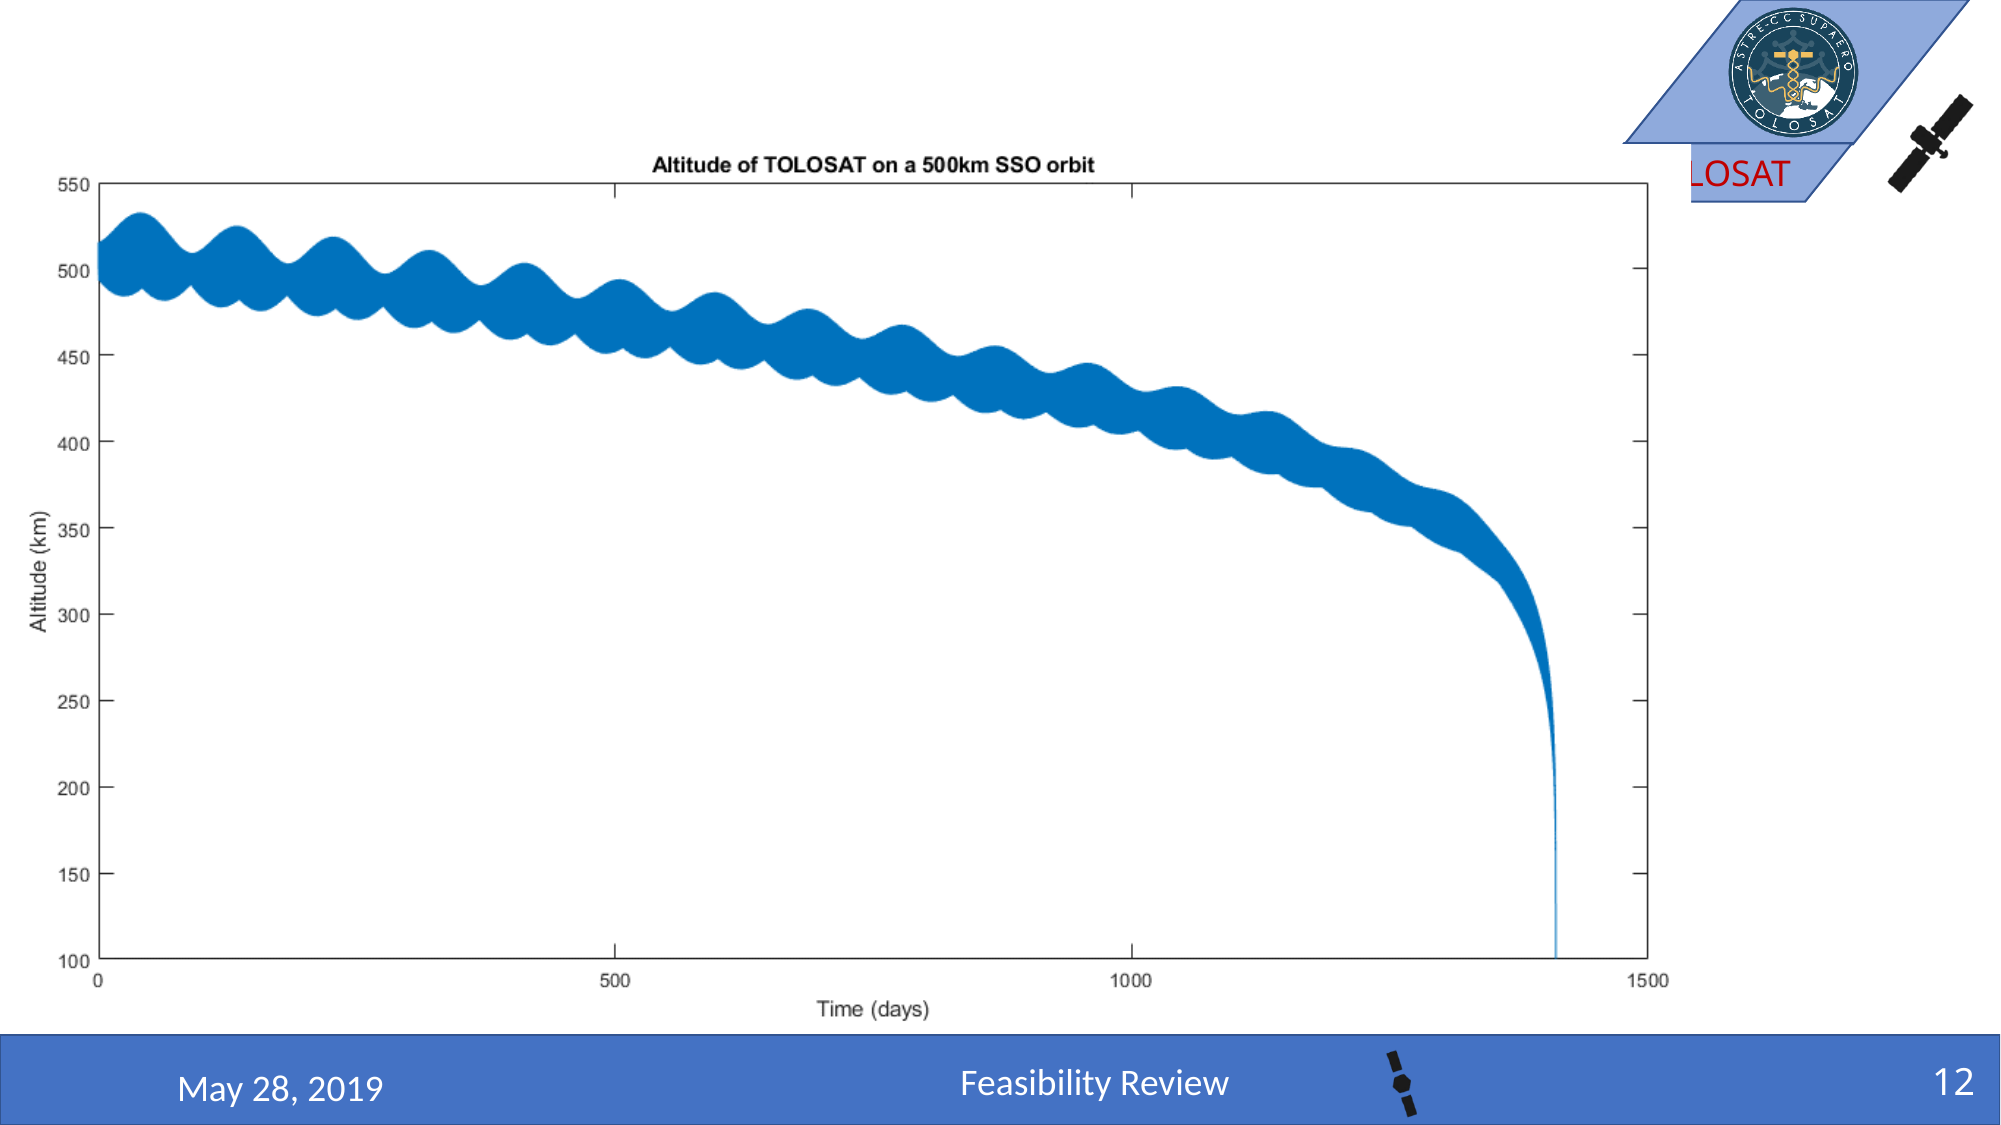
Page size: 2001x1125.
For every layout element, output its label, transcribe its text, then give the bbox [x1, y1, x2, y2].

picture [1366, 1044, 1432, 1125]
picture [0, 144, 1692, 1032]
slide_number 12 [1789, 1050, 1990, 1110]
picture [1703, 0, 2000, 245]
